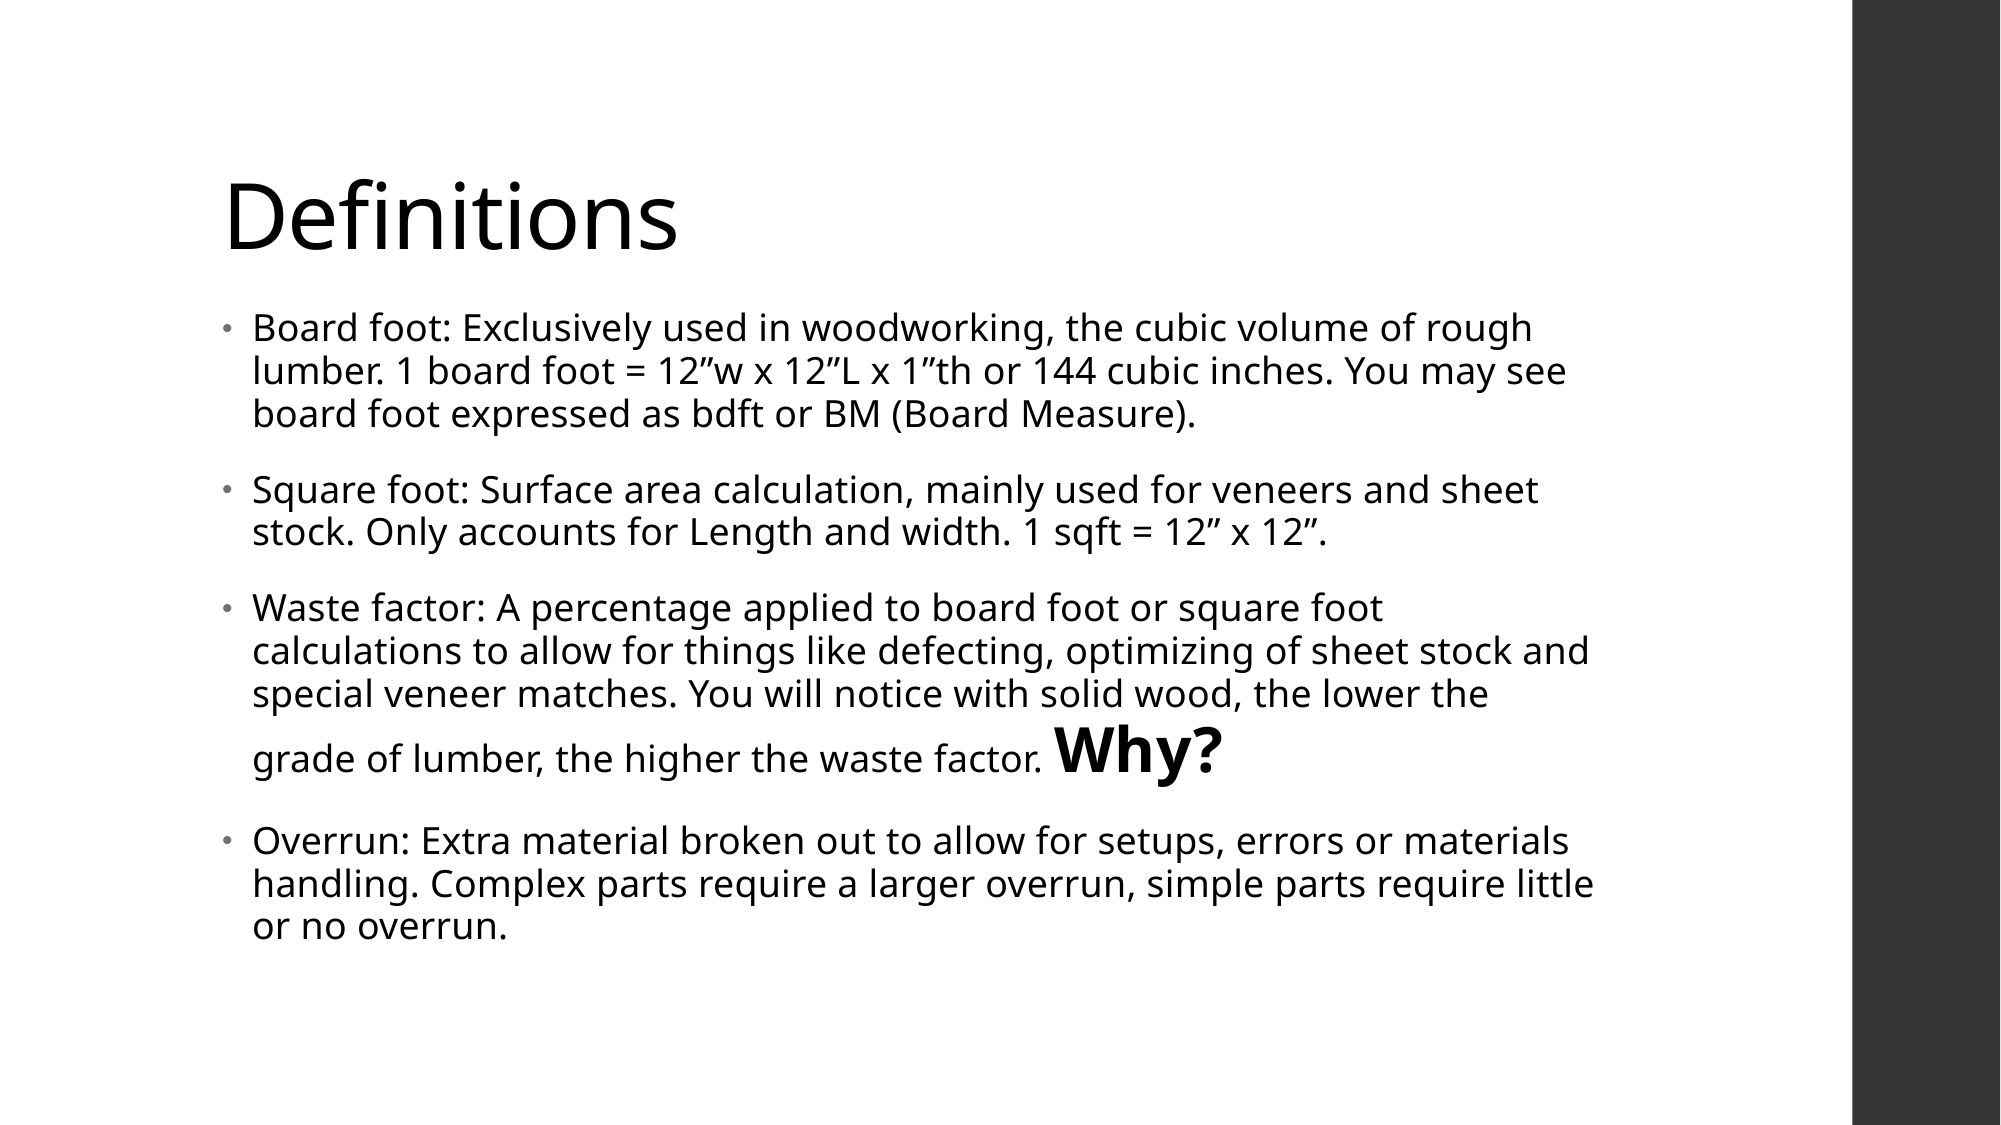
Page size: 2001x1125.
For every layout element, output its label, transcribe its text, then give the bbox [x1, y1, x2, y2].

list Board foot: Exclusively used in woodworking, the cubic volume of rough lumber. 1 board foot = 12”w x 12”L x 1”th or 144 cubic inches. You may see board foot expressed as bdft or BM (Board Measure). Square foot: Surface area calculation, mainly used for veneers and sheet stock. Only accounts for Length and width. 1 sqft = 12” x 12”. Waste factor: A percentage applied to board foot or square foot calculations to allow for things like defecting, optimizing of sheet stock and special veneer matches. You will notice with solid wood, the lower the grade of lumber, the higher the waste factor. Why? Overrun: Extra material broken out to allow for setups, errors or materials handling. Complex parts require a larger overrun, simple parts require little or no overrun. [206, 299, 1617, 1014]
title Definitions [206, 60, 1797, 278]
